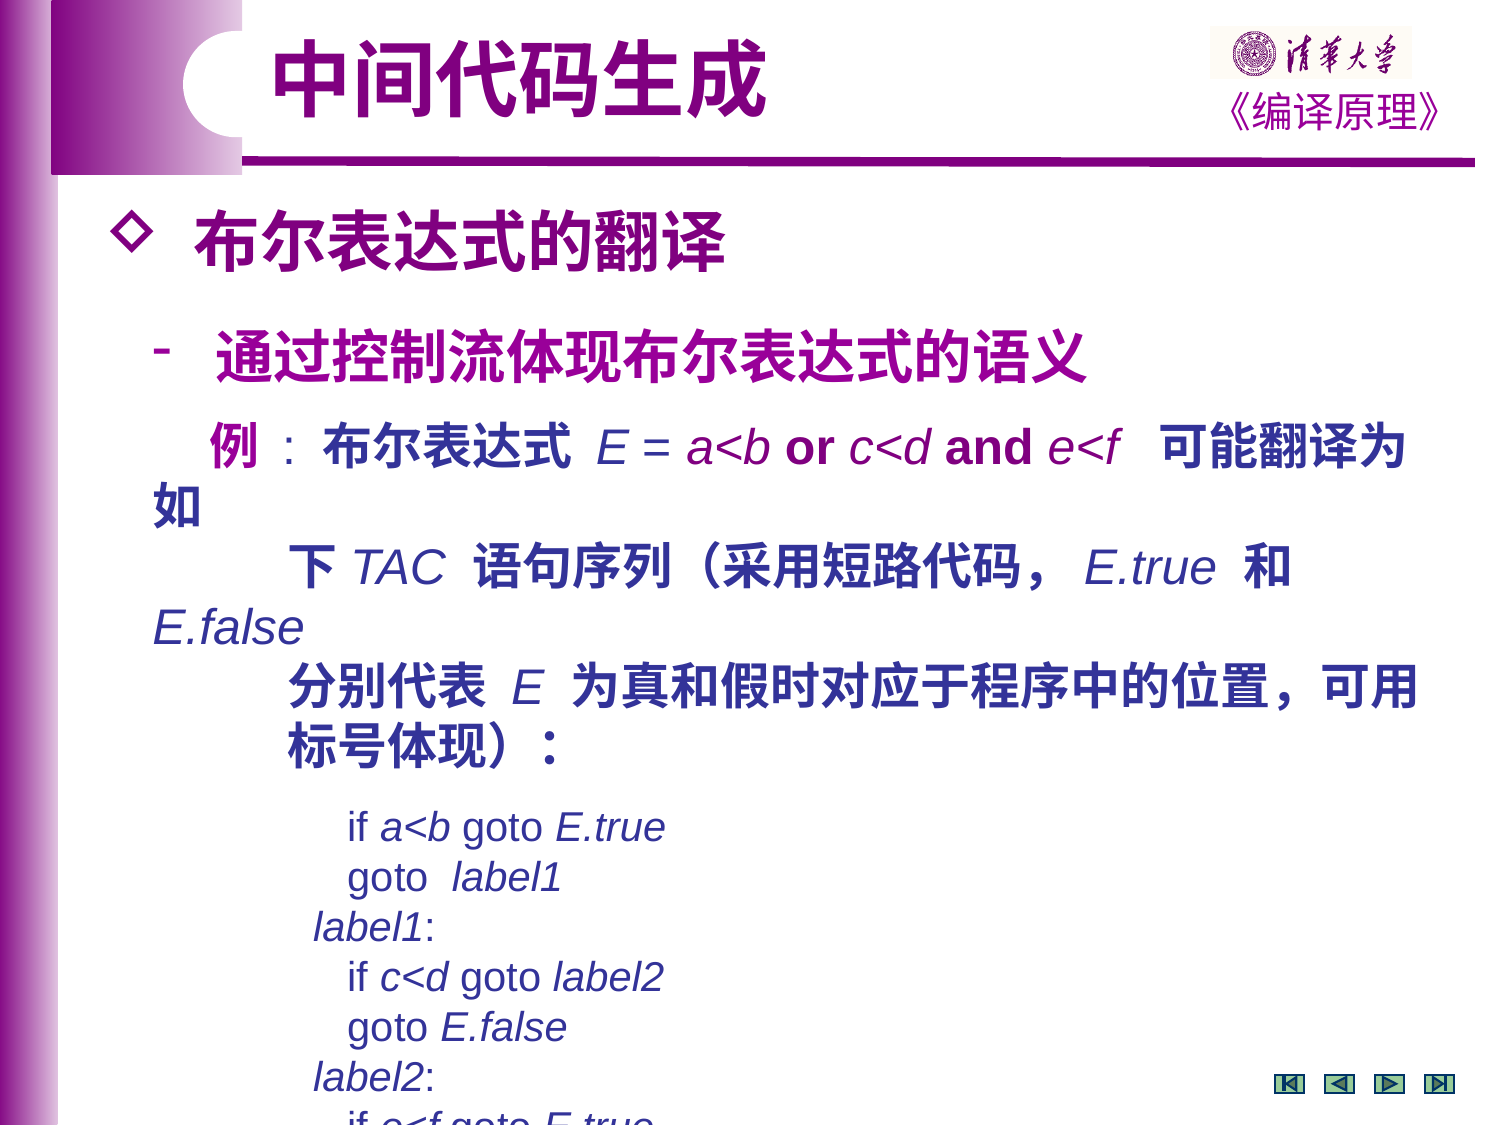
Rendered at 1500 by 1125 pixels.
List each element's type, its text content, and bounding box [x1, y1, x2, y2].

text_box [1374, 1074, 1405, 1093]
picture [1210, 26, 1412, 79]
text_box [1424, 1074, 1455, 1093]
text_box 中间代码生成 [254, 31, 788, 136]
text_box 通过控制流体现布尔表达式的语义 例 : 布尔表达式 E = a<b or c<d and e<f 可能翻译为如 下TAC 语句序列（采用短路代码，E.true 和E.false 分别代表 E 为真和假时对应于程序中的位置，可用 标号体现）： if a<b goto E.true goto label1 label1: if c<d goto label2 goto E.false label2: if e<f goto E.true goto E.false [137, 312, 1463, 1125]
text_box 布尔表达式的翻译 [87, 192, 1450, 288]
text_box [1324, 1074, 1355, 1093]
text_box [1274, 1074, 1305, 1093]
